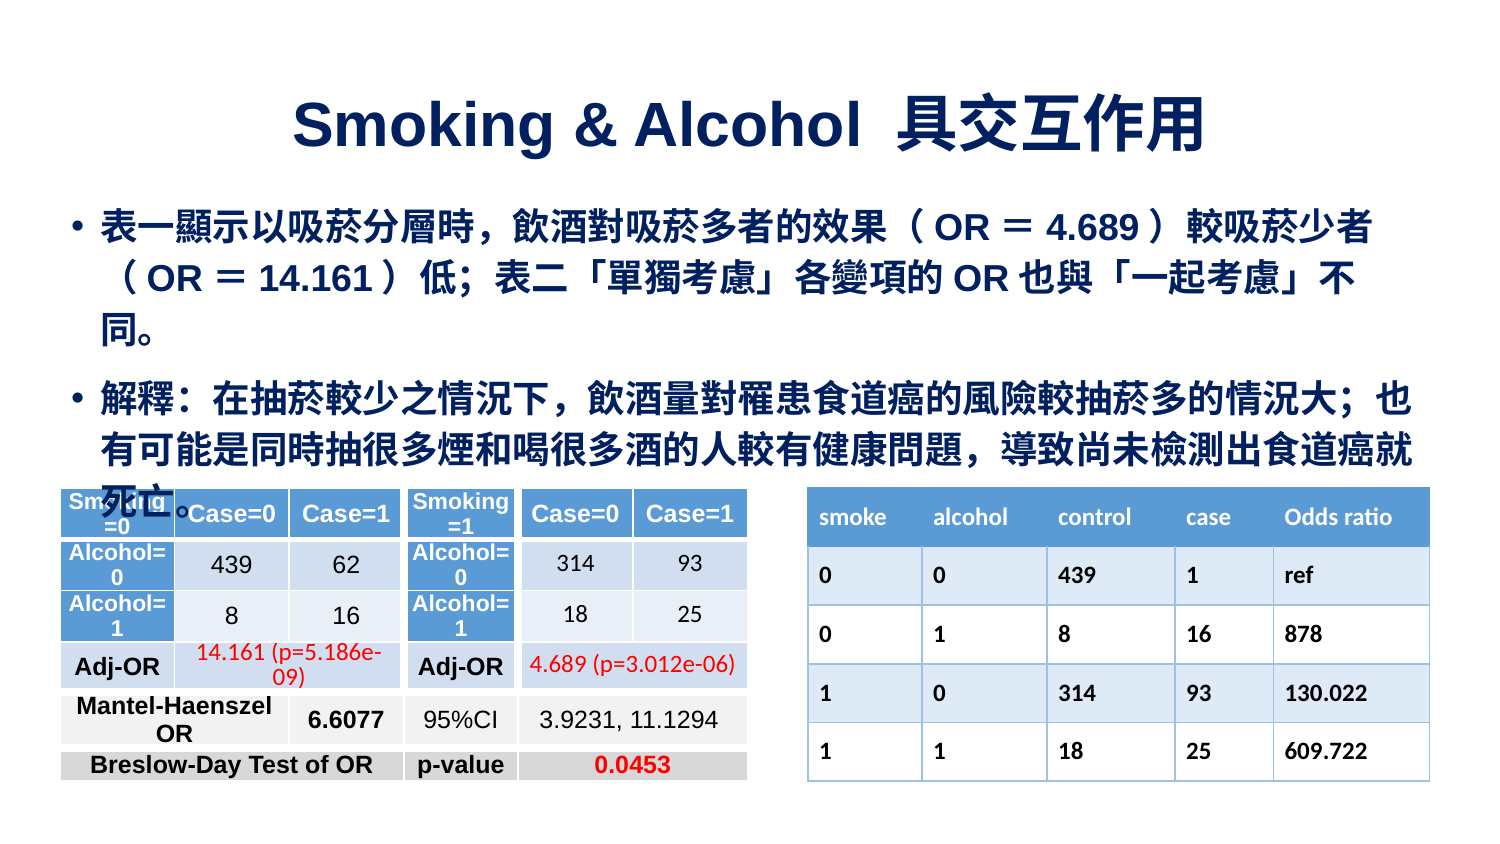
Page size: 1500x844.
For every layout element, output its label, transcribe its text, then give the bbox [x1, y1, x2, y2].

table_cell 1 [923, 606, 1046, 663]
table_cell Mantel-Haenszel OR [61, 696, 288, 744]
table_cell 95%CI [405, 696, 517, 744]
table_header Odds ratio [1273, 489, 1429, 546]
table_cell 0 [923, 547, 1046, 604]
title Smoking & Alcohol 具交互作用 [103, 44, 1397, 190]
table_header Smoking=1 [408, 489, 514, 537]
table_header control [1047, 489, 1175, 546]
table_cell 8 [1048, 606, 1174, 663]
table_cell 314 [1048, 665, 1174, 722]
table_cell 0 [809, 547, 921, 604]
table_cell Adj-OR [61, 643, 174, 688]
table_cell Alcohol=0 [408, 542, 514, 590]
table_cell Breslow-Day Test of OR [61, 752, 403, 780]
table_cell 878 [1274, 606, 1429, 663]
table_cell 1 [1176, 547, 1273, 604]
table_cell Alcohol=0 [61, 542, 174, 590]
table_header case [1175, 489, 1273, 546]
table_cell 314 [522, 542, 632, 590]
table_cell 25 [1176, 723, 1273, 780]
table_header Case=0 [522, 489, 632, 537]
table_cell Alcohol=1 [408, 591, 514, 641]
table_cell 0.0453 [519, 752, 747, 780]
table_cell 18 [1048, 723, 1174, 780]
table_cell Alcohol=1 [61, 591, 174, 641]
table_cell 6.6077 [290, 696, 403, 744]
table_cell 439 [1048, 547, 1174, 604]
table_cell 0 [923, 665, 1046, 722]
table_header smoke [809, 489, 922, 546]
table_cell 130.022 [1274, 665, 1429, 722]
table_cell 16 [290, 591, 400, 641]
table_cell 16 [1176, 606, 1273, 663]
table_cell 8 [175, 591, 288, 641]
table_cell 439 [175, 542, 288, 590]
table_header Case=0 [175, 489, 288, 537]
table_cell 18 [522, 591, 632, 641]
table_cell 609.722 [1274, 723, 1429, 780]
table_cell 1 [809, 723, 921, 780]
table_cell p-value [405, 752, 517, 780]
table_cell 14.161 (p=5.186e-09) [175, 643, 400, 688]
table_cell 3.9231, 11.1294 [519, 696, 747, 744]
table_cell 4.689 (p=3.012e-06) [522, 643, 747, 688]
table_cell 1 [923, 723, 1046, 780]
table_header Case=1 [634, 489, 747, 537]
table_header Case=1 [290, 489, 400, 537]
table_cell 93 [1176, 665, 1273, 722]
table_header Smoking=0 [61, 489, 174, 537]
table_cell 0 [809, 606, 921, 663]
text_box 表一顯示以吸菸分層時，飲酒對吸菸多者的效果（OR＝4.689）較吸菸少者（OR＝14.161）低；表二「單獨考慮」各變項的OR也與「一起考慮」不同。 解釋：在抽菸較少之情況下，飲酒量對罹患食道癌的風險較抽菸多的情況大；也有可能是同時抽很多煙和喝很多酒的人較有健康問題，導致尚未檢測出食道癌就死亡。 [59, 190, 1430, 488]
table_cell ref [1274, 547, 1429, 604]
table_cell 1 [809, 665, 921, 722]
table_header alcohol [922, 489, 1047, 546]
table_cell 25 [634, 591, 747, 641]
table_cell 93 [634, 542, 747, 590]
table_cell Adj-OR [408, 643, 514, 688]
table_cell 62 [290, 542, 400, 590]
